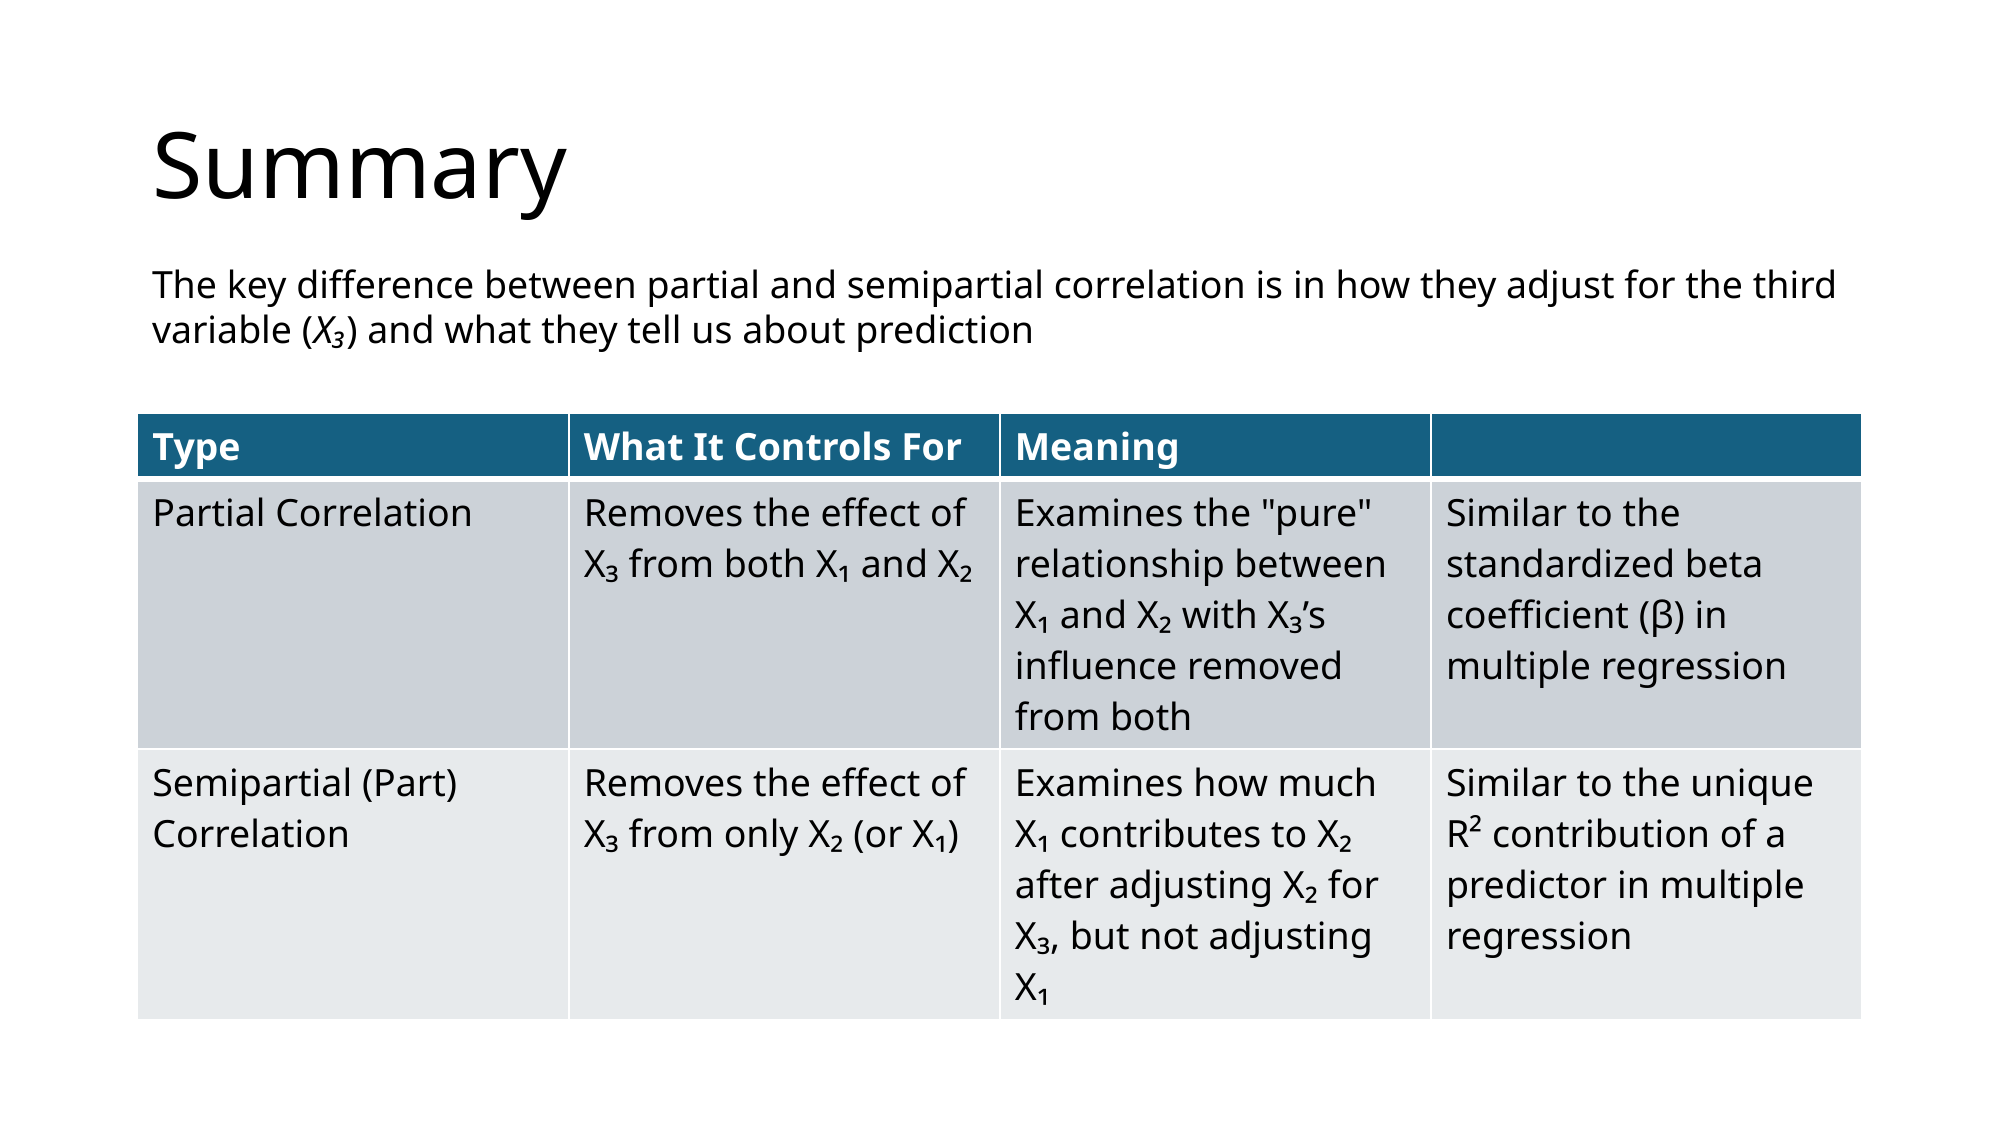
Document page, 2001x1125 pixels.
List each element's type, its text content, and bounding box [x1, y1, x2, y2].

table_cell Removes the effect of X₃ from only X₂ (or X₁) [570, 750, 999, 1019]
table_cell Examines how much X₁ contributes to X₂ after adjusting X₂ for X₃, but not adjusting X₁ [1001, 750, 1430, 1019]
table_header Type [138, 414, 568, 476]
table_cell Partial Correlation [138, 482, 568, 748]
table_cell Similar to the standardized beta coefficient (β) in multiple regression [1432, 482, 1861, 748]
table_header [1432, 414, 1861, 476]
table_header What It Controls For [570, 414, 999, 476]
table_cell Semipartial (Part) Correlation [138, 750, 568, 1019]
table_header Meaning [1001, 414, 1430, 476]
table_cell Removes the effect of X₃ from both X₁ and X₂ [570, 482, 999, 748]
text_box The key difference between partial and semipartial correlation is in how they adjust for the third variable (X₃) and what they tell us about prediction [137, 253, 1863, 359]
table_cell Similar to the unique R² contribution of a predictor in multiple regression [1432, 750, 1861, 1019]
title Summary [137, 59, 1863, 253]
table_cell Examines the "pure" relationship between X₁ and X₂ with X₃’s influence removed from both [1001, 482, 1430, 748]
